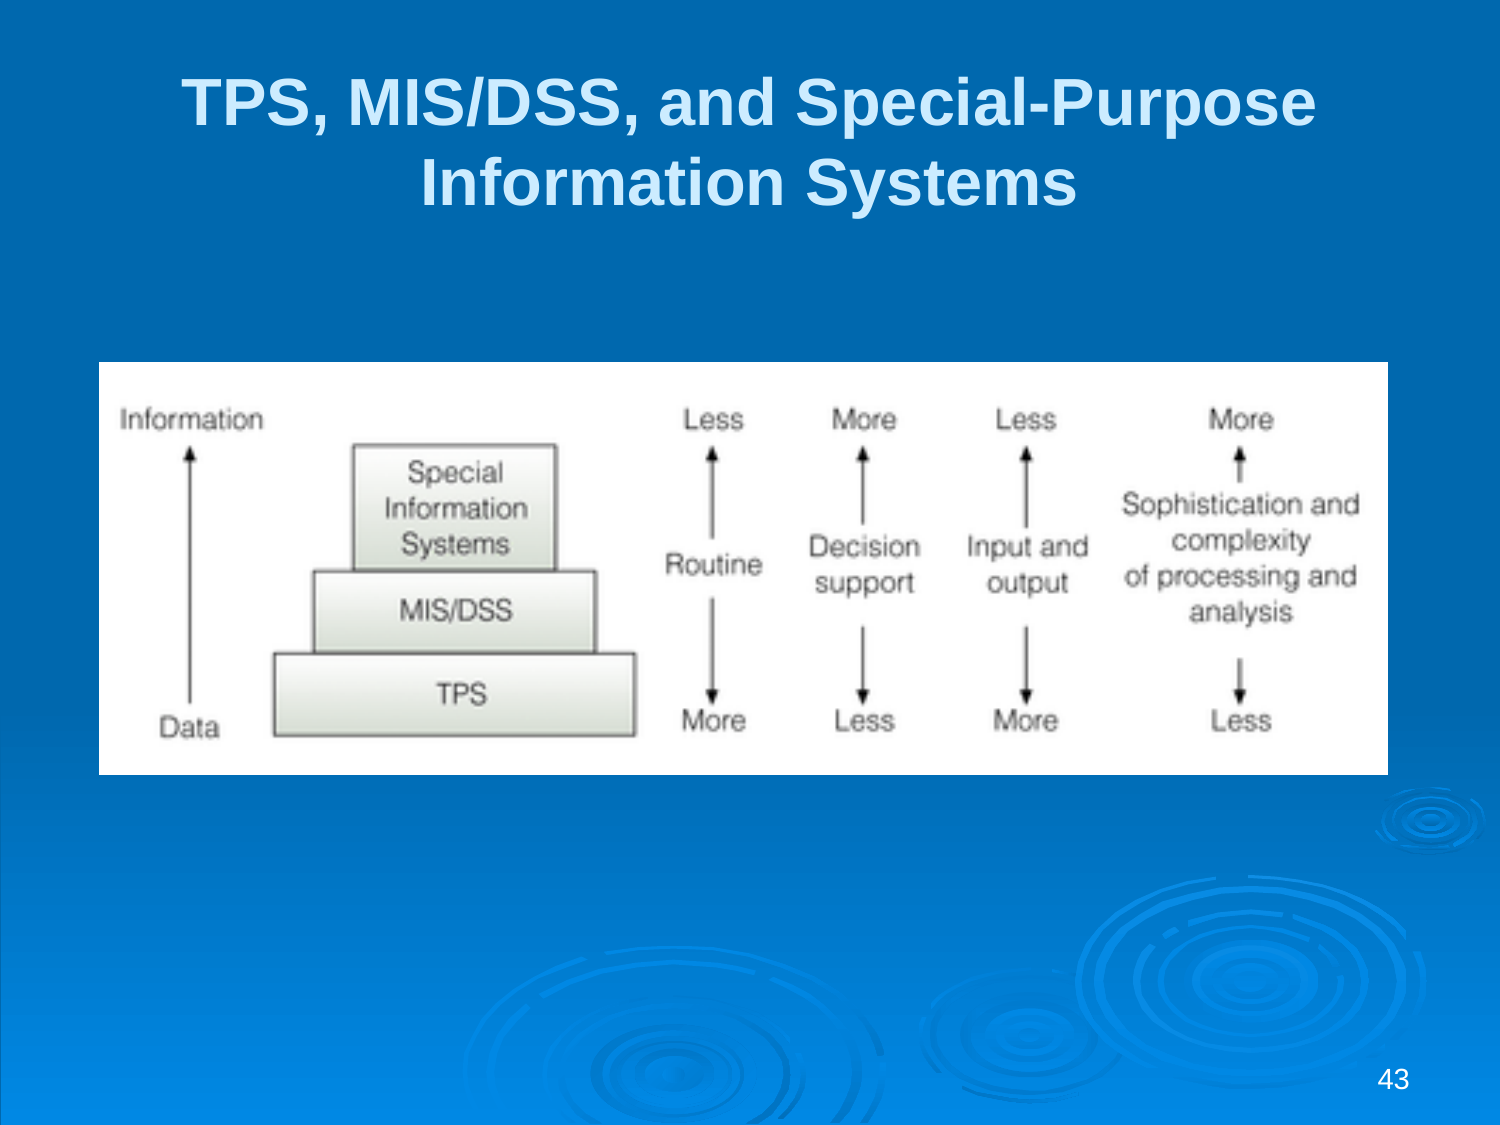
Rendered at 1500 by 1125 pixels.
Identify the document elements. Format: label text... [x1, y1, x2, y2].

slide_number 43 [1074, 1024, 1426, 1103]
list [99, 362, 1388, 775]
title TPS, MIS/DSS, and Special-Purpose Information Systems [74, 45, 1426, 233]
